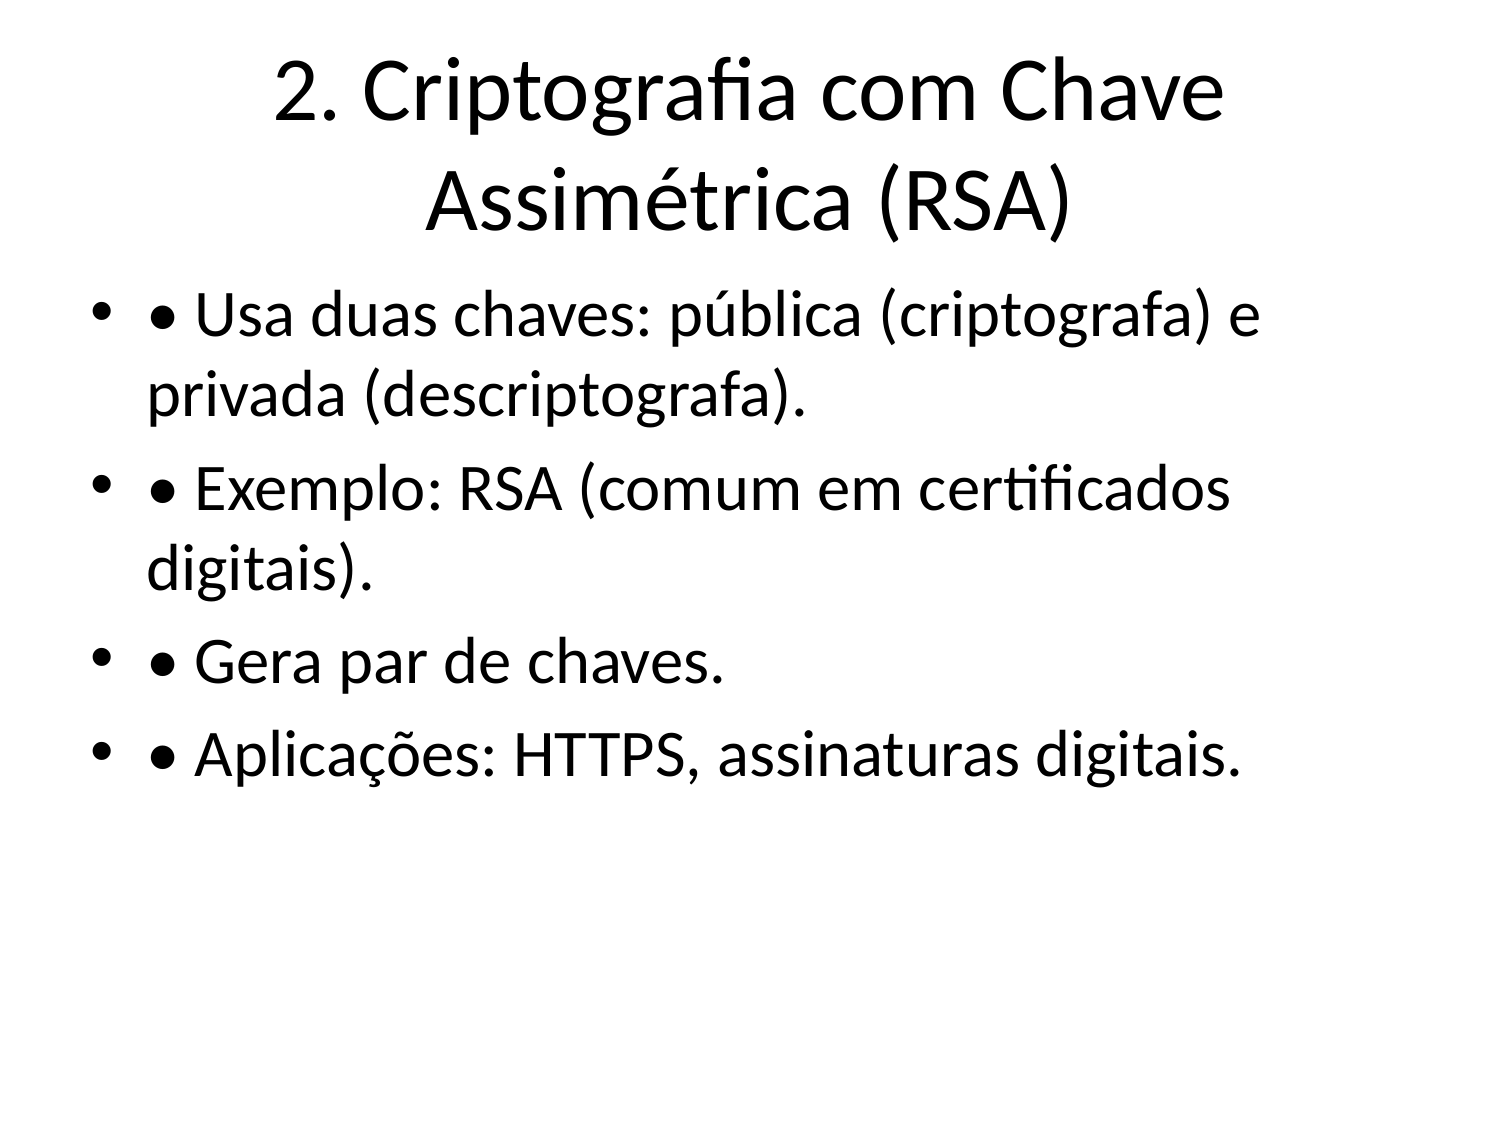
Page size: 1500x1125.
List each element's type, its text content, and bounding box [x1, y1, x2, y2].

title 2. Criptografia com Chave Assimétrica (RSA) [75, 45, 1425, 233]
list • Usa duas chaves: pública (criptografa) e privada (descriptografa). • Exemplo: RSA (comum em certificados digitais). • Gera par de chaves. • Aplicações: HTTPS, assinaturas digitais. [75, 262, 1425, 1005]
